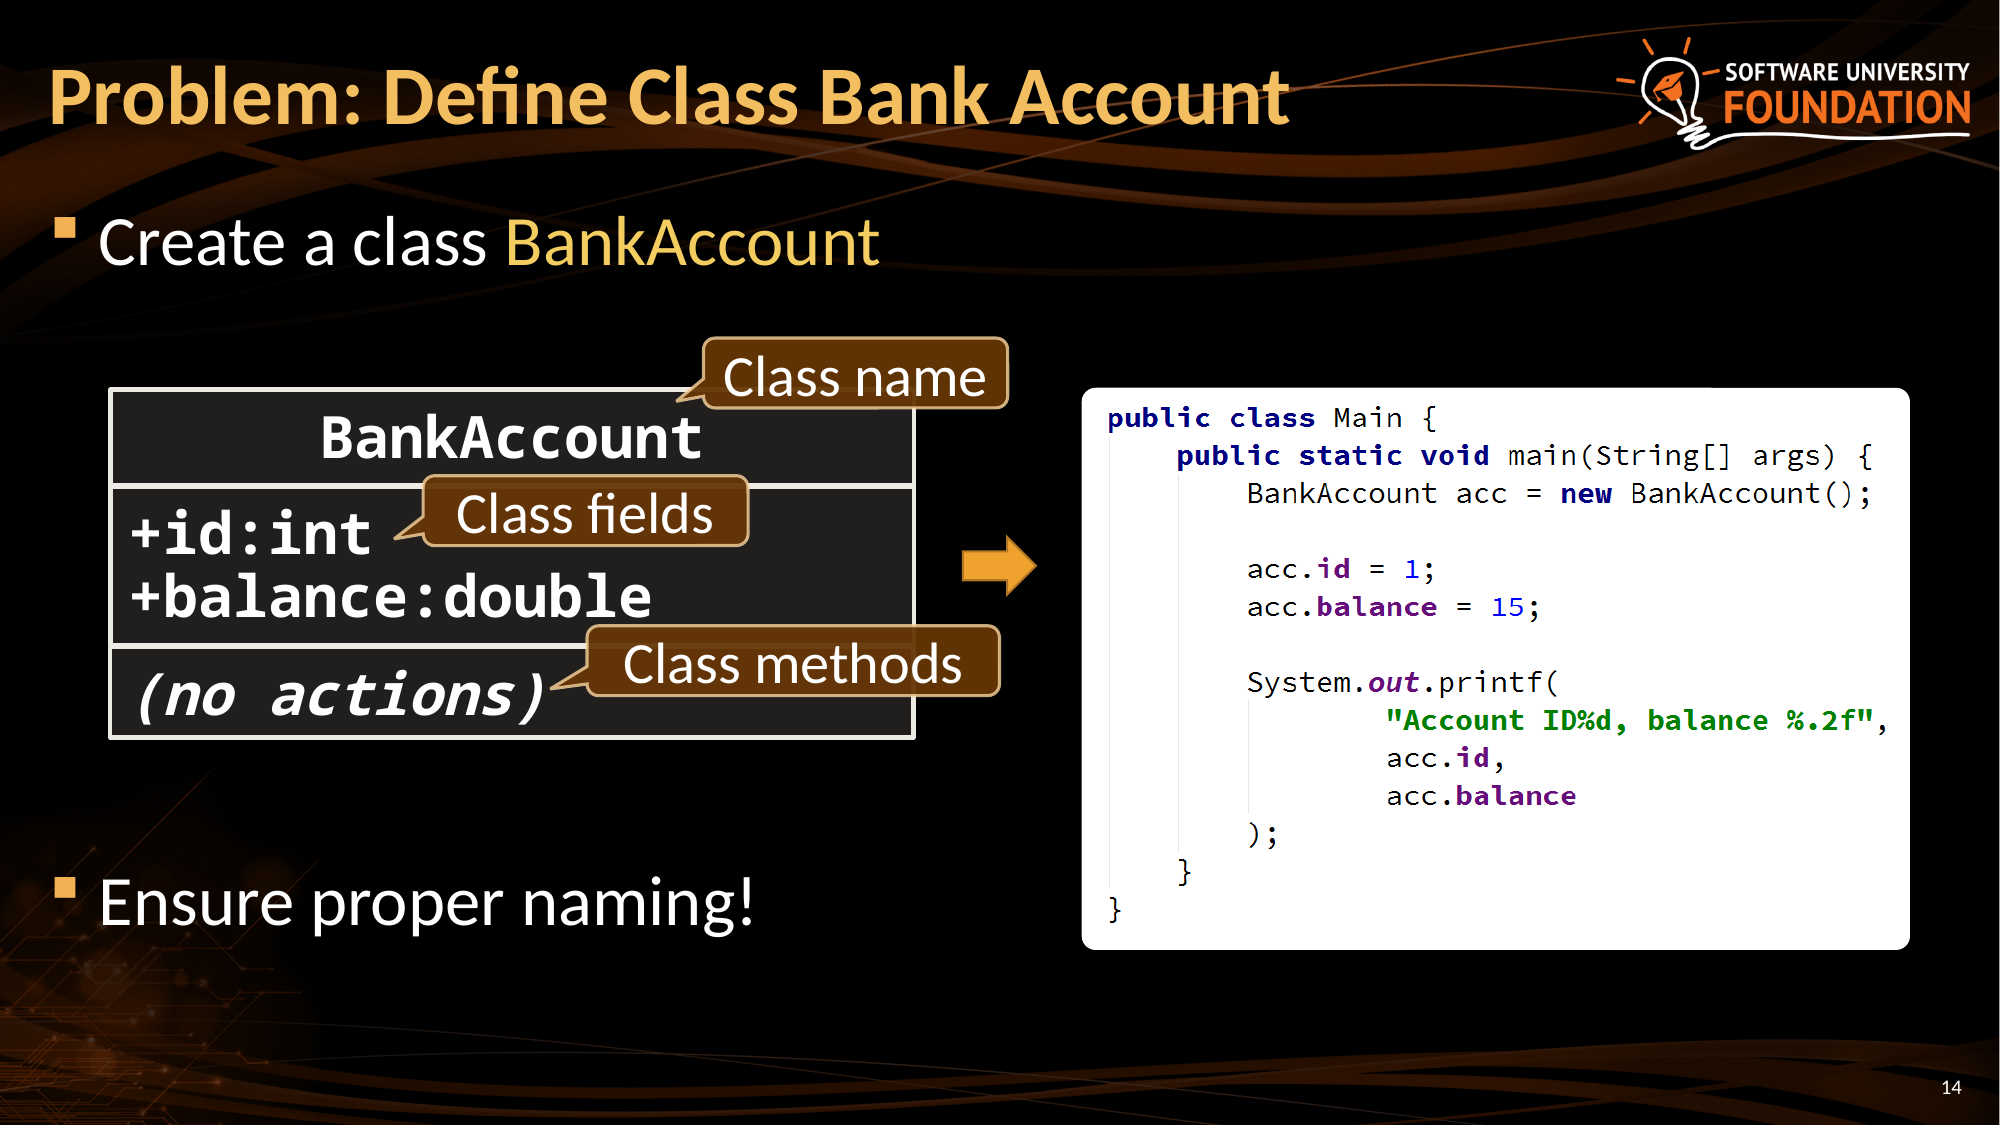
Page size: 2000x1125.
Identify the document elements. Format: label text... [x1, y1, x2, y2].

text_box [110, 389, 914, 738]
text_box [961, 534, 1038, 598]
list Create a class BankAccount Ensure proper naming! [31, 188, 1968, 1103]
text_box Class methods [914, 624, 1001, 697]
picture [0, 0, 2000, 1125]
title Problem: Define Class Bank Account [30, 6, 1602, 189]
text_box Class name [689, 336, 1009, 409]
